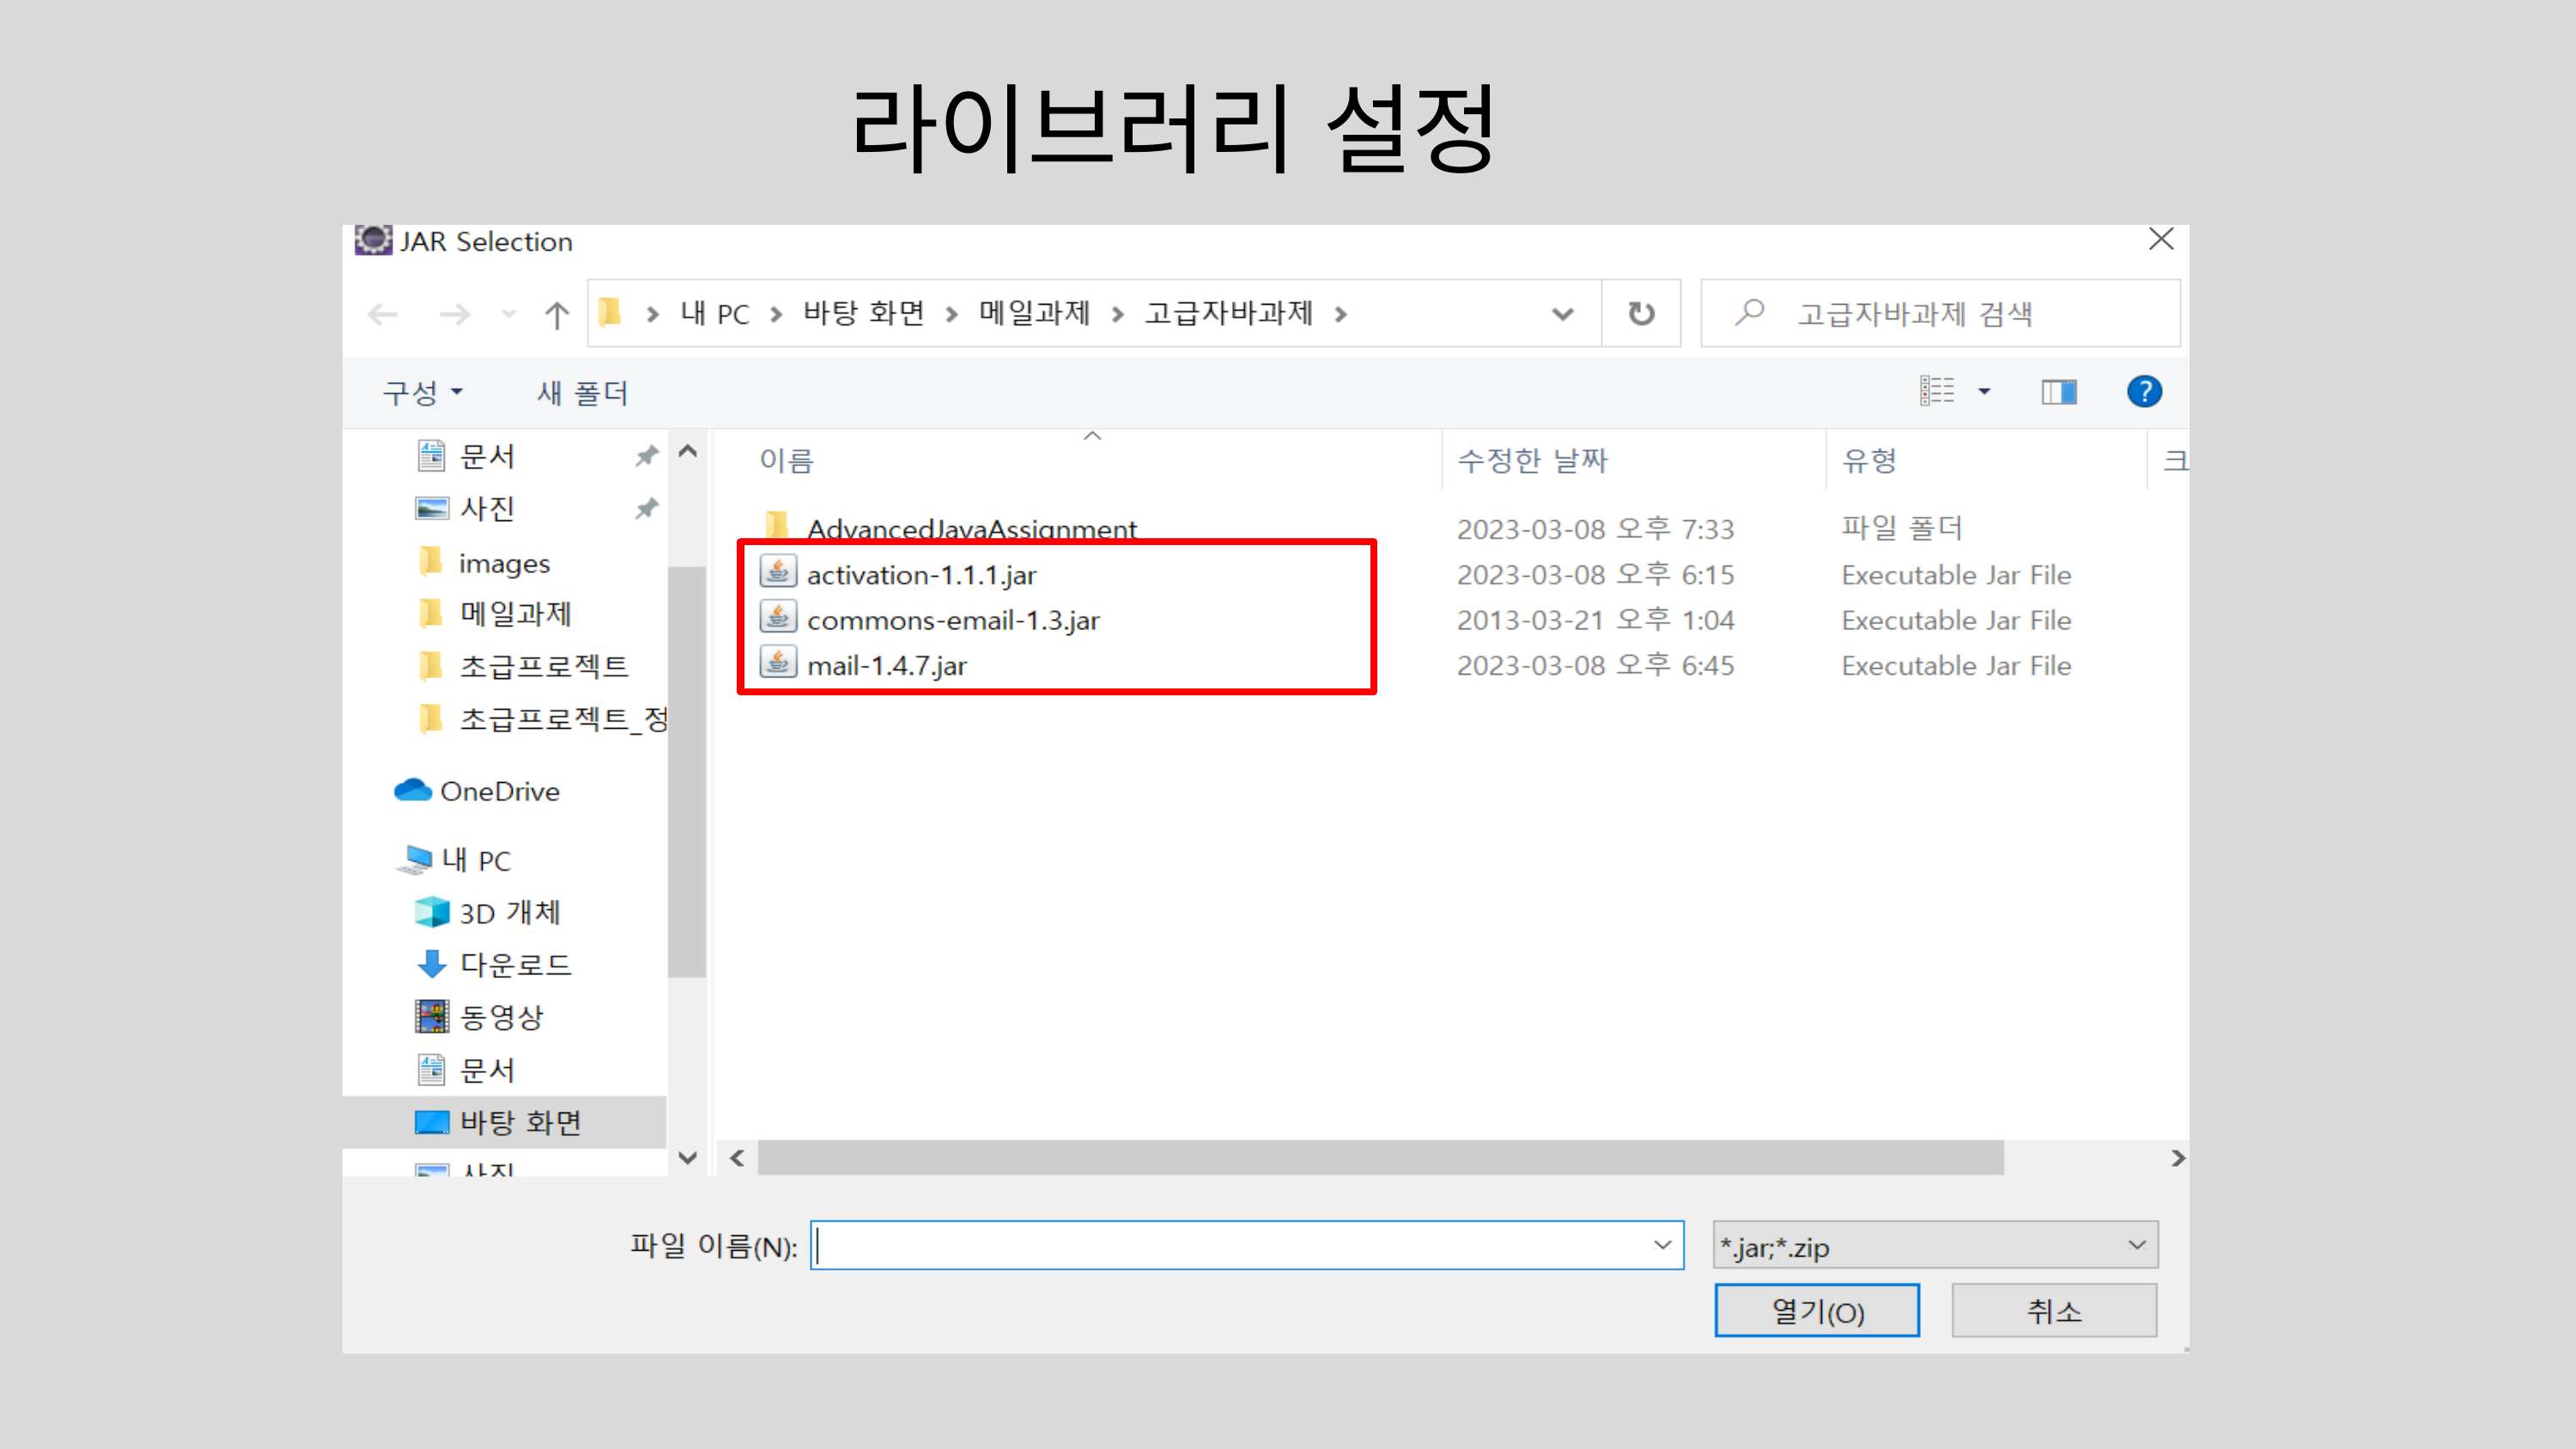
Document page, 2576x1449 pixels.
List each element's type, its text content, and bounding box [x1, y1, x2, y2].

picture [343, 225, 2190, 1354]
text_box 라이브러리 설정 [848, 48, 1836, 186]
